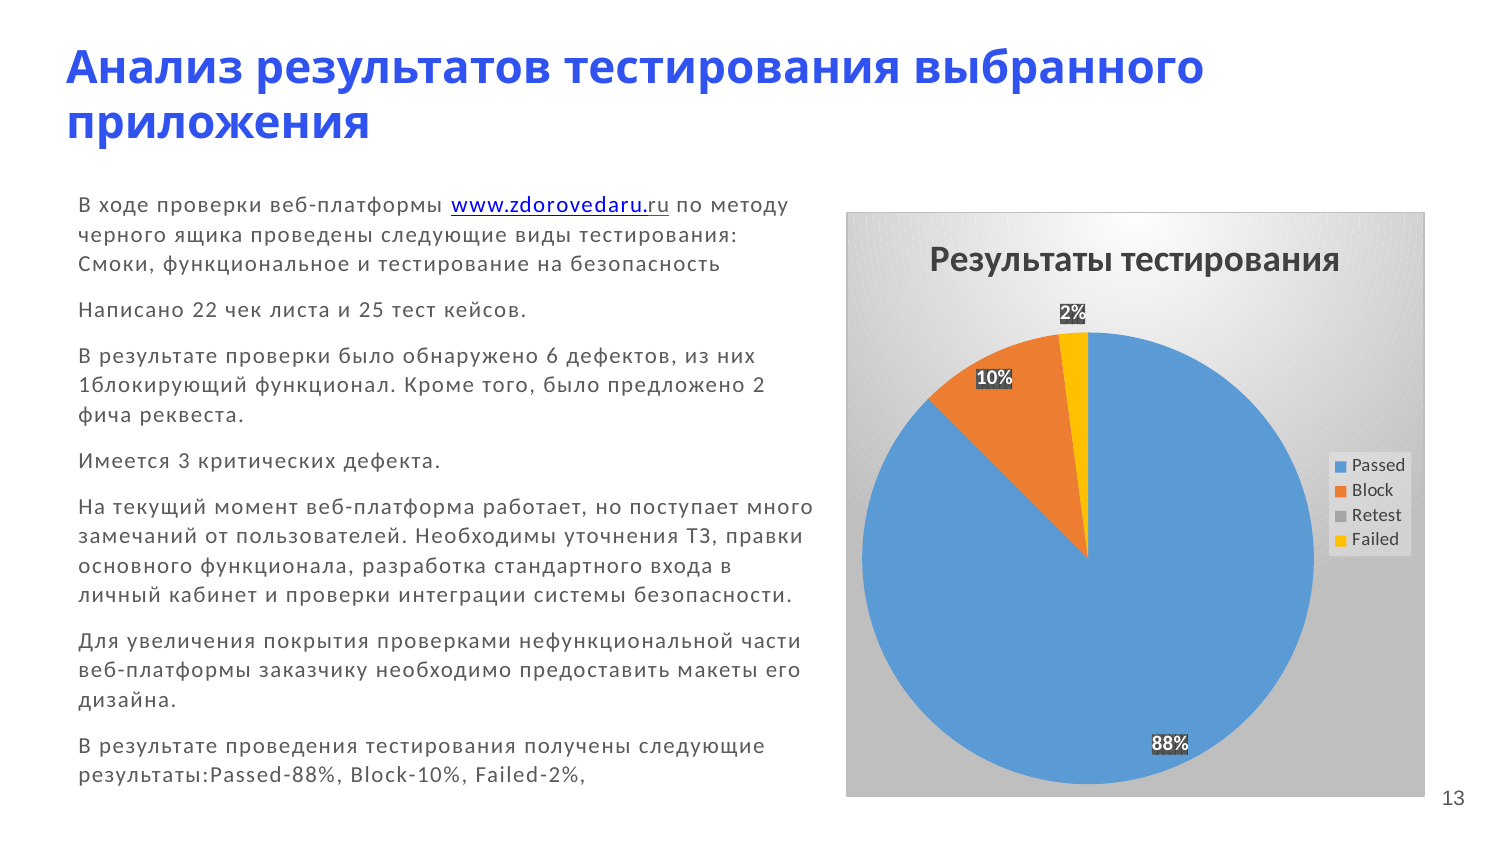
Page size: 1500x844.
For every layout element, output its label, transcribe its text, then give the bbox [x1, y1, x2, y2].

chart [846, 211, 1425, 797]
slide_number 13 [1424, 771, 1480, 824]
text_box В ходе проверки веб-платформы www.zdorovedaru.ru по методу черного ящика проведены следующие виды тестирования: Смоки, функциональное и тестирование на безопасность Написано 22 чек листа и 25 тест кейсов. В результате проверки было обнаружено 6 дефектов, из них 1блокирующий функционал. Кроме того, было предложено 2 фича реквеста. Имеется 3 критических дефекта. На текущий момент веб-платформа работает, но поступает много замечаний от пользователей. Необходимы уточнения ТЗ, правки основного функционала, разработка стандартного входа в личный кабинет и проверки интеграции системы безопасности. Для увеличения покрытия проверками нефункциональной части веб-платформы заказчику необходимо предоставить макеты его дизайна. В результате проведения тестирования получены следующие результаты:Passed-88%, Block-10%, Failed-2%, [63, 180, 840, 795]
title Анализ результатов тестирования выбранного приложения [51, 23, 1449, 117]
